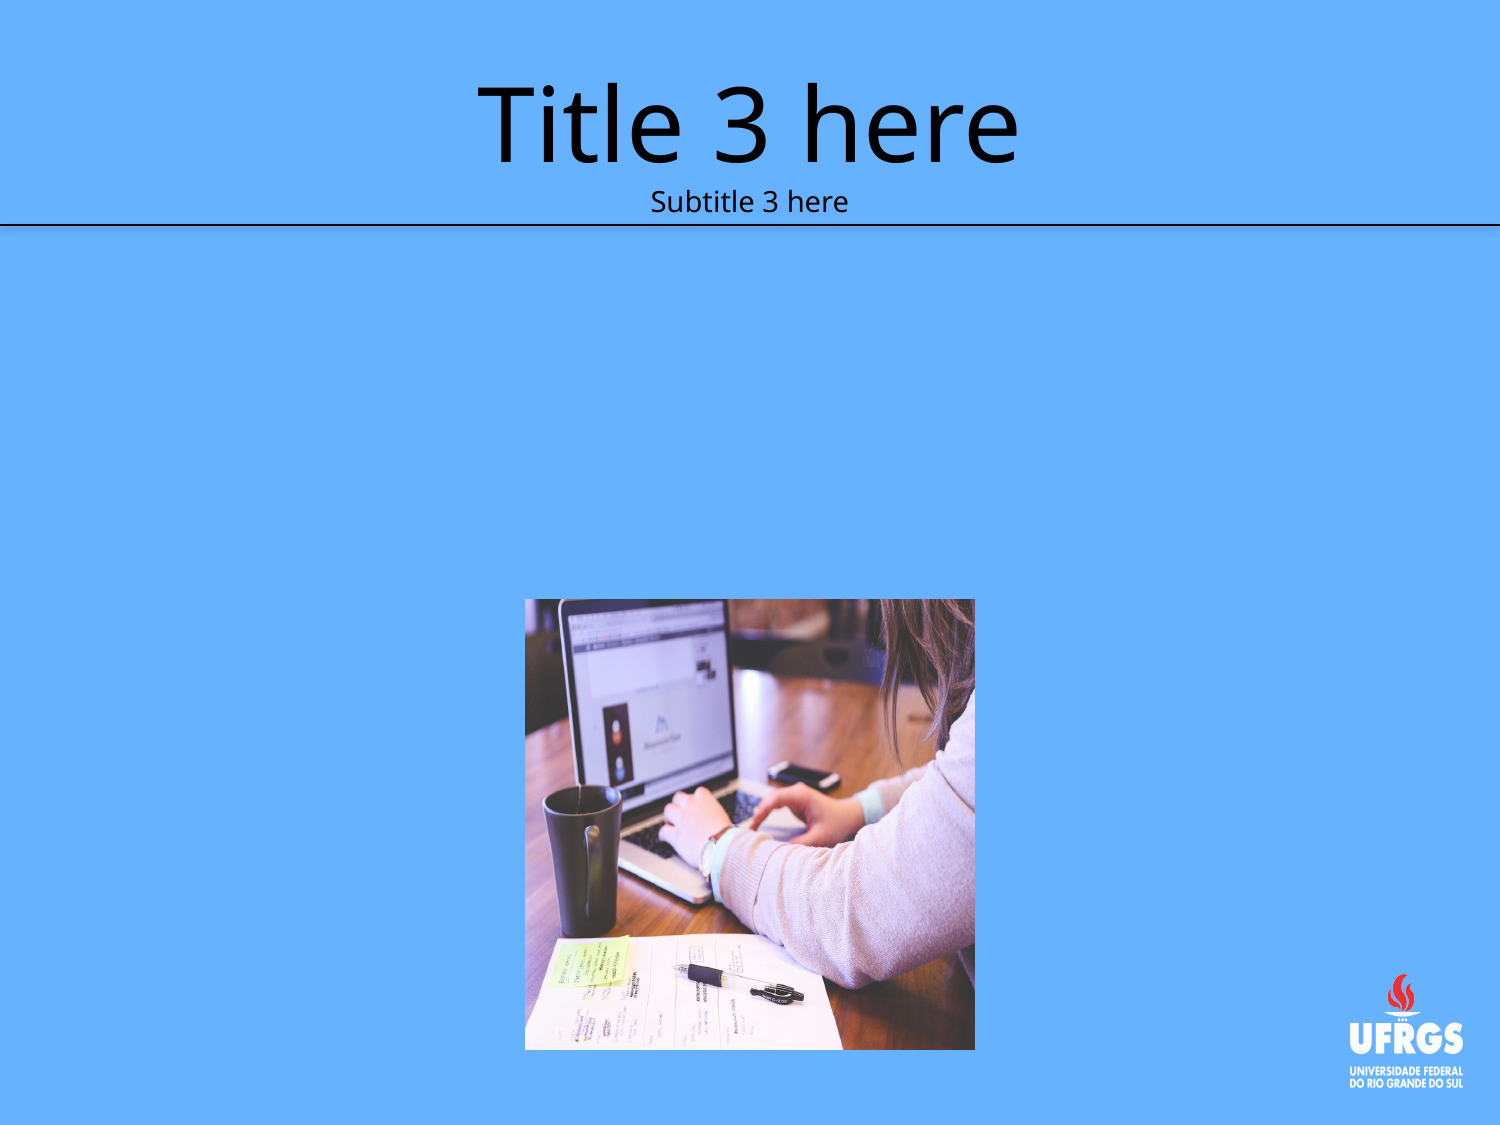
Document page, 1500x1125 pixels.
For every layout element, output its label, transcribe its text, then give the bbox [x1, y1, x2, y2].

picture [524, 599, 976, 1051]
title Title 3 here Subtitle 3 here [75, 45, 1425, 224]
picture [1349, 974, 1463, 1088]
